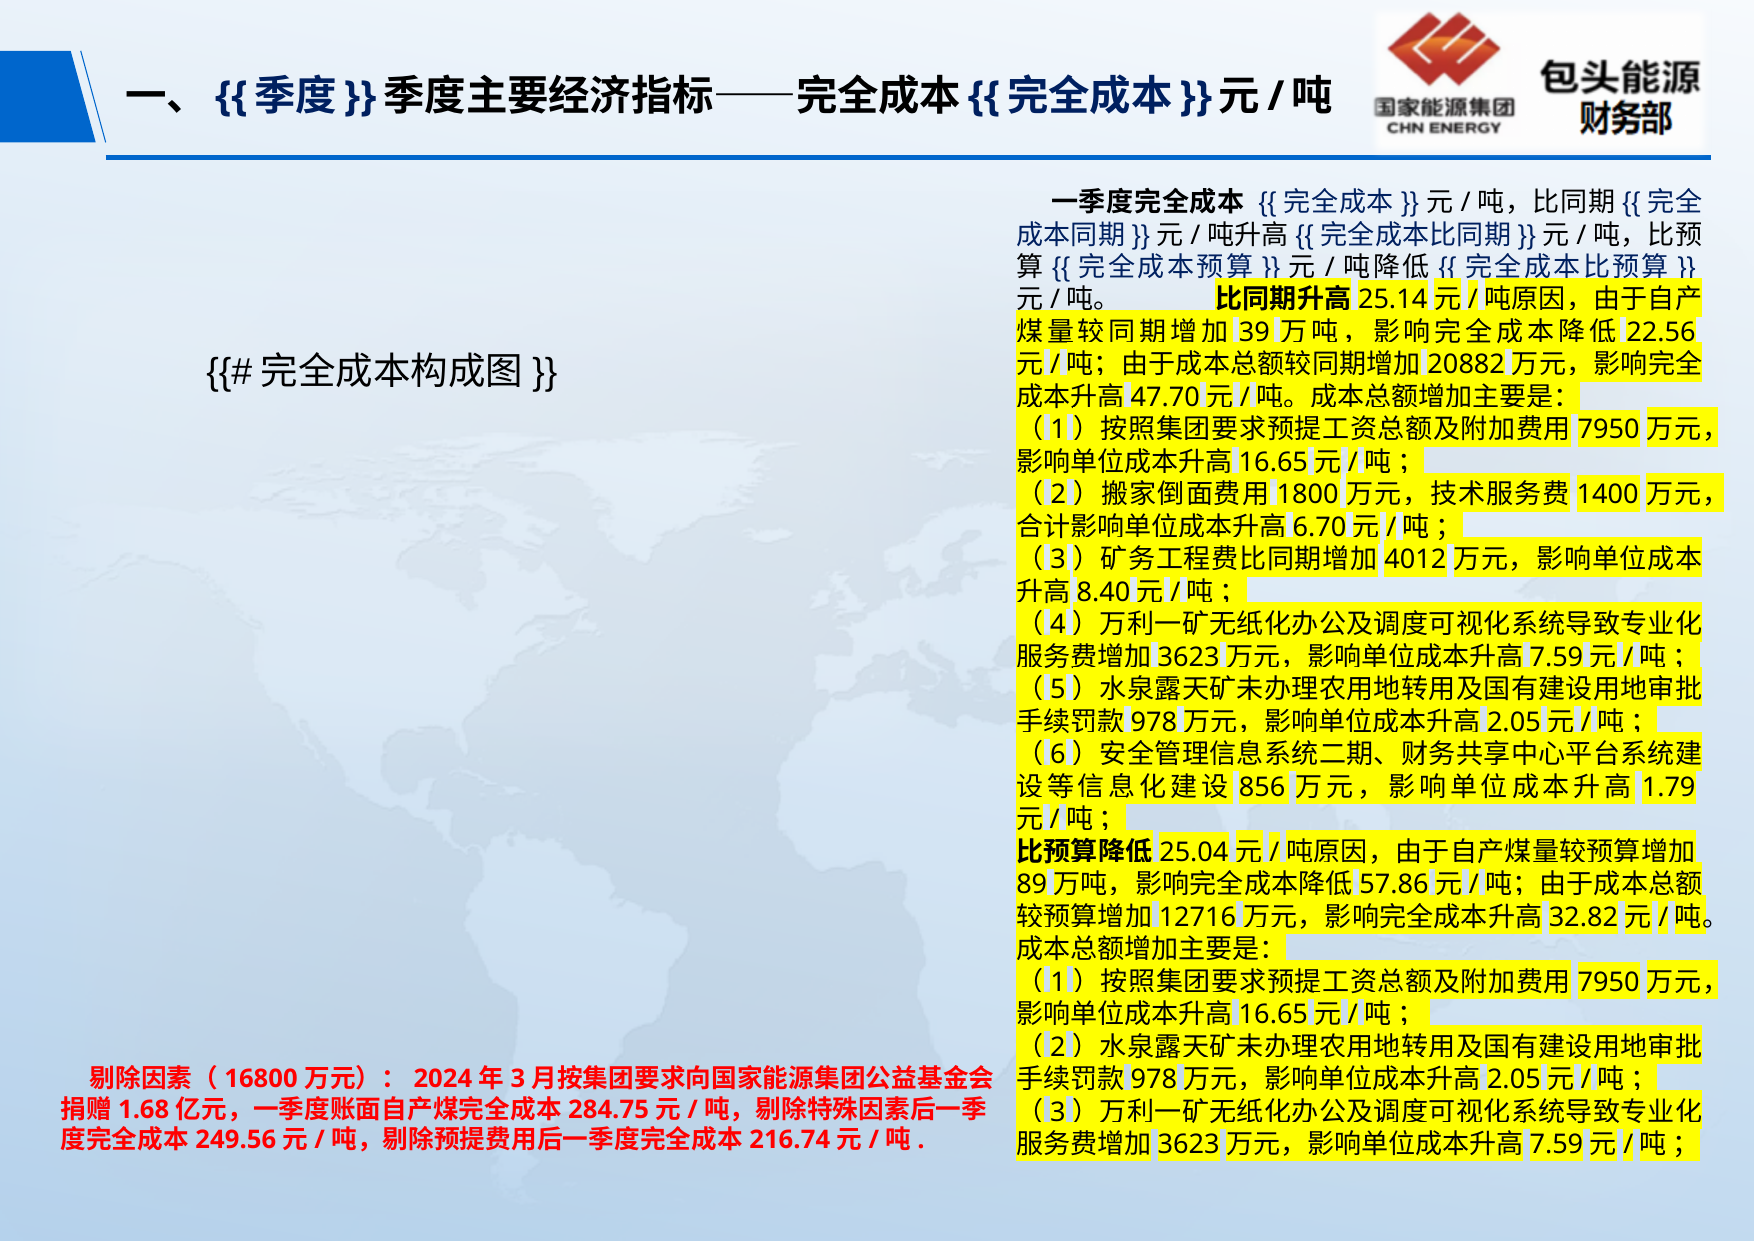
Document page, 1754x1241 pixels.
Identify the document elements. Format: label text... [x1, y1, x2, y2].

picture [1381, 17, 1699, 145]
text_box {{#完全成本构成图}} [191, 339, 735, 400]
text_box 一季度完全成本 {{完全成本}}元/吨，比同期{{完全成本同期}}元/吨升高{{完全成本比同期}}元/吨，比预算{{完全成本预算}}元/吨降低{{完全成本比预算}}元/吨。 比同期升高25.14元/吨原因，由于自产煤量较同期增加39万吨，影响完全成本降低22.56元/吨；由于成本总额较同期增加20882万元，影响完全成本升高47.70元/吨。成本总额增加主要是： （1）按照集团要求预提工资总额及附加费用7950万元，影响单位成本升高16.65元/吨 ； （2）搬家倒面费用1800万元，技术服务费1400万元，合计影响单位成本升高6.70元/吨 ； （3）矿务工程费比同期增加4012万元，影响单位成本升高8.40元/吨 ； （4）万利一矿无纸化办公及调度可视化系统导致专业化服务费增加3623万元，影响单位成本升高7.59元/吨 ； （5）水泉露天矿未办理农用地转用及国有建设用地审批手续罚款978万元，影响单位成本升高2.05元/吨 ； （6）安全管理信息系统二期、财务共享中心平台系统建设等信息化建设856万元，影响单位成本升高1.79元/吨 ； 比预算降低25.04元/吨原因，由于自产煤量较预算增加89万吨，影响完全成本降低57.86元/吨；由于成本总额较预算增加12716万元，影响完全成本升高32.82元/吨。成本总额增加主要是： （1）按照集团要求预提工资总额及附加费用7950万元，影响单位成本升高16.65元/吨 ； （2）水泉露天矿未办理农用地转用及国有建设用地审批手续罚款978万元，影响单位成本升高2.05元/吨 ； （3）万利一矿无纸化办公及调度可视化系统导致专业化服务费增加3623万元，影响单位成本升高7.59元/吨 ； [1001, 177, 1717, 1224]
title 一、{{季度}}季度主要经济指标——完全成本{{完全成本}}元/吨 [110, 62, 1363, 133]
text_box 剔除因素（16800万元）：2024年3月按集团要求向国家能源集团公益基金会捐赠1.68亿元，一季度账面自产煤完全成本284.75元/吨，剔除特殊因素后一季度完全成本249.56元/吨，剔除预提费用后一季度完全成本216.74元/吨. [45, 1054, 1025, 1193]
